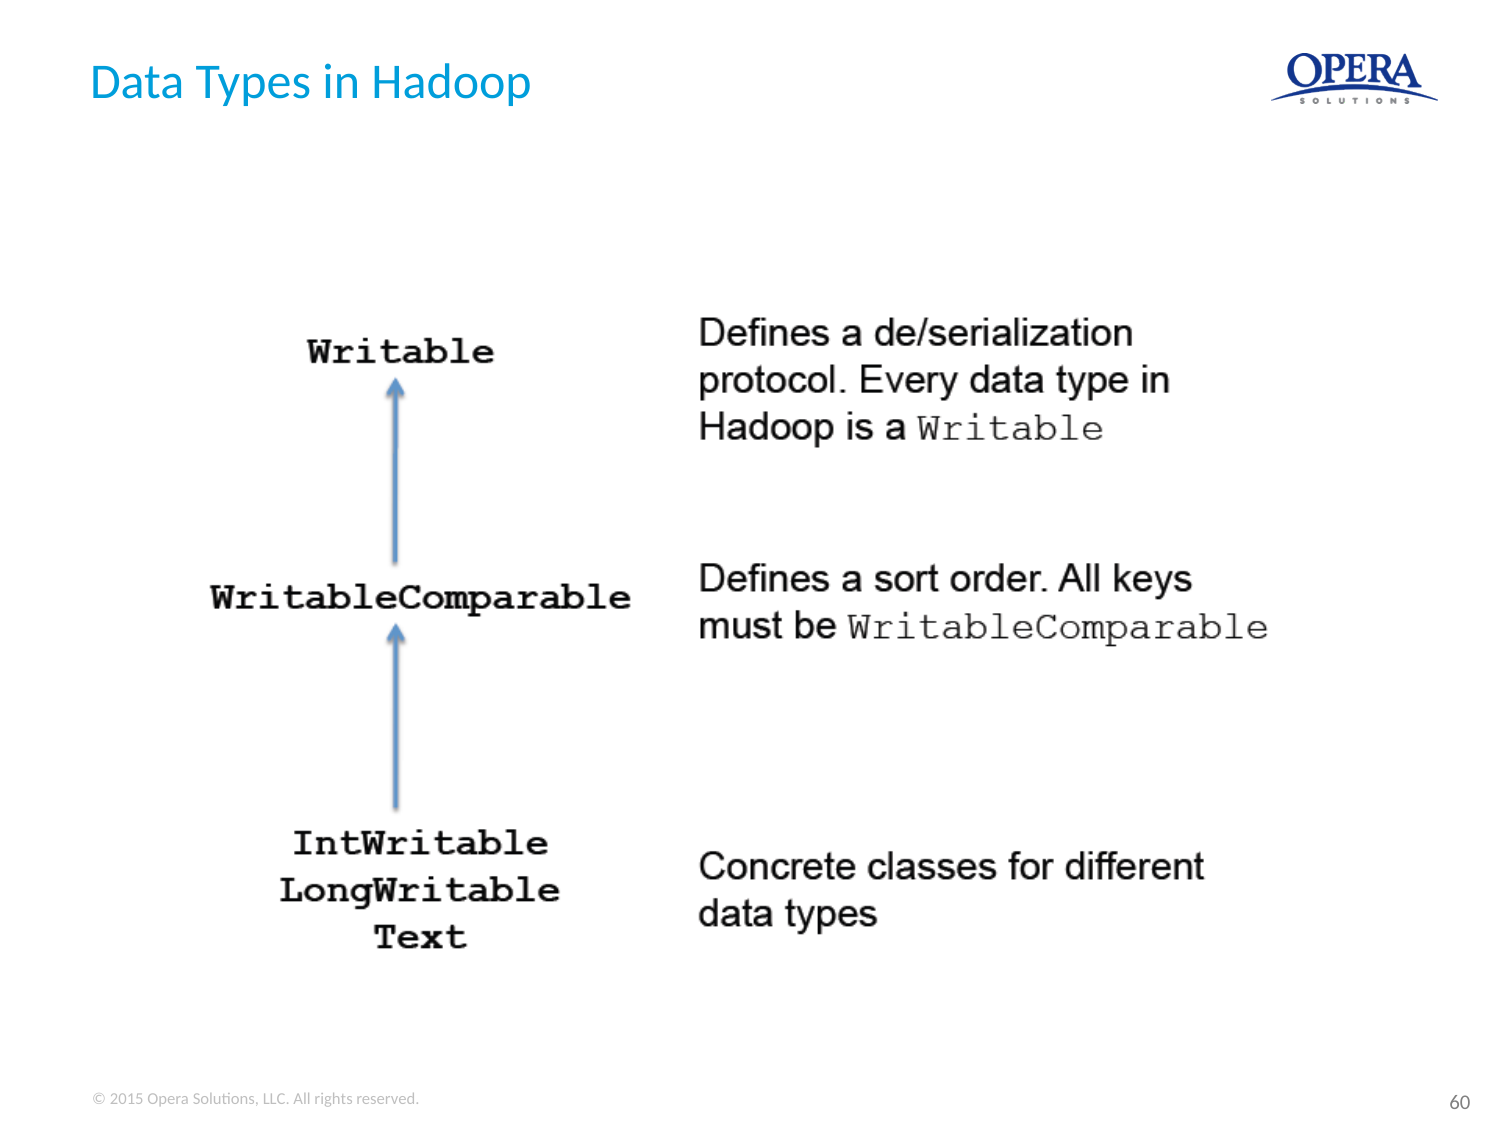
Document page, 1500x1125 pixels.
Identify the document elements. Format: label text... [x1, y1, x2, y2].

picture [1271, 53, 1438, 104]
picture [92, 249, 1319, 973]
title Data Types in Hadoop [75, 32, 1250, 125]
